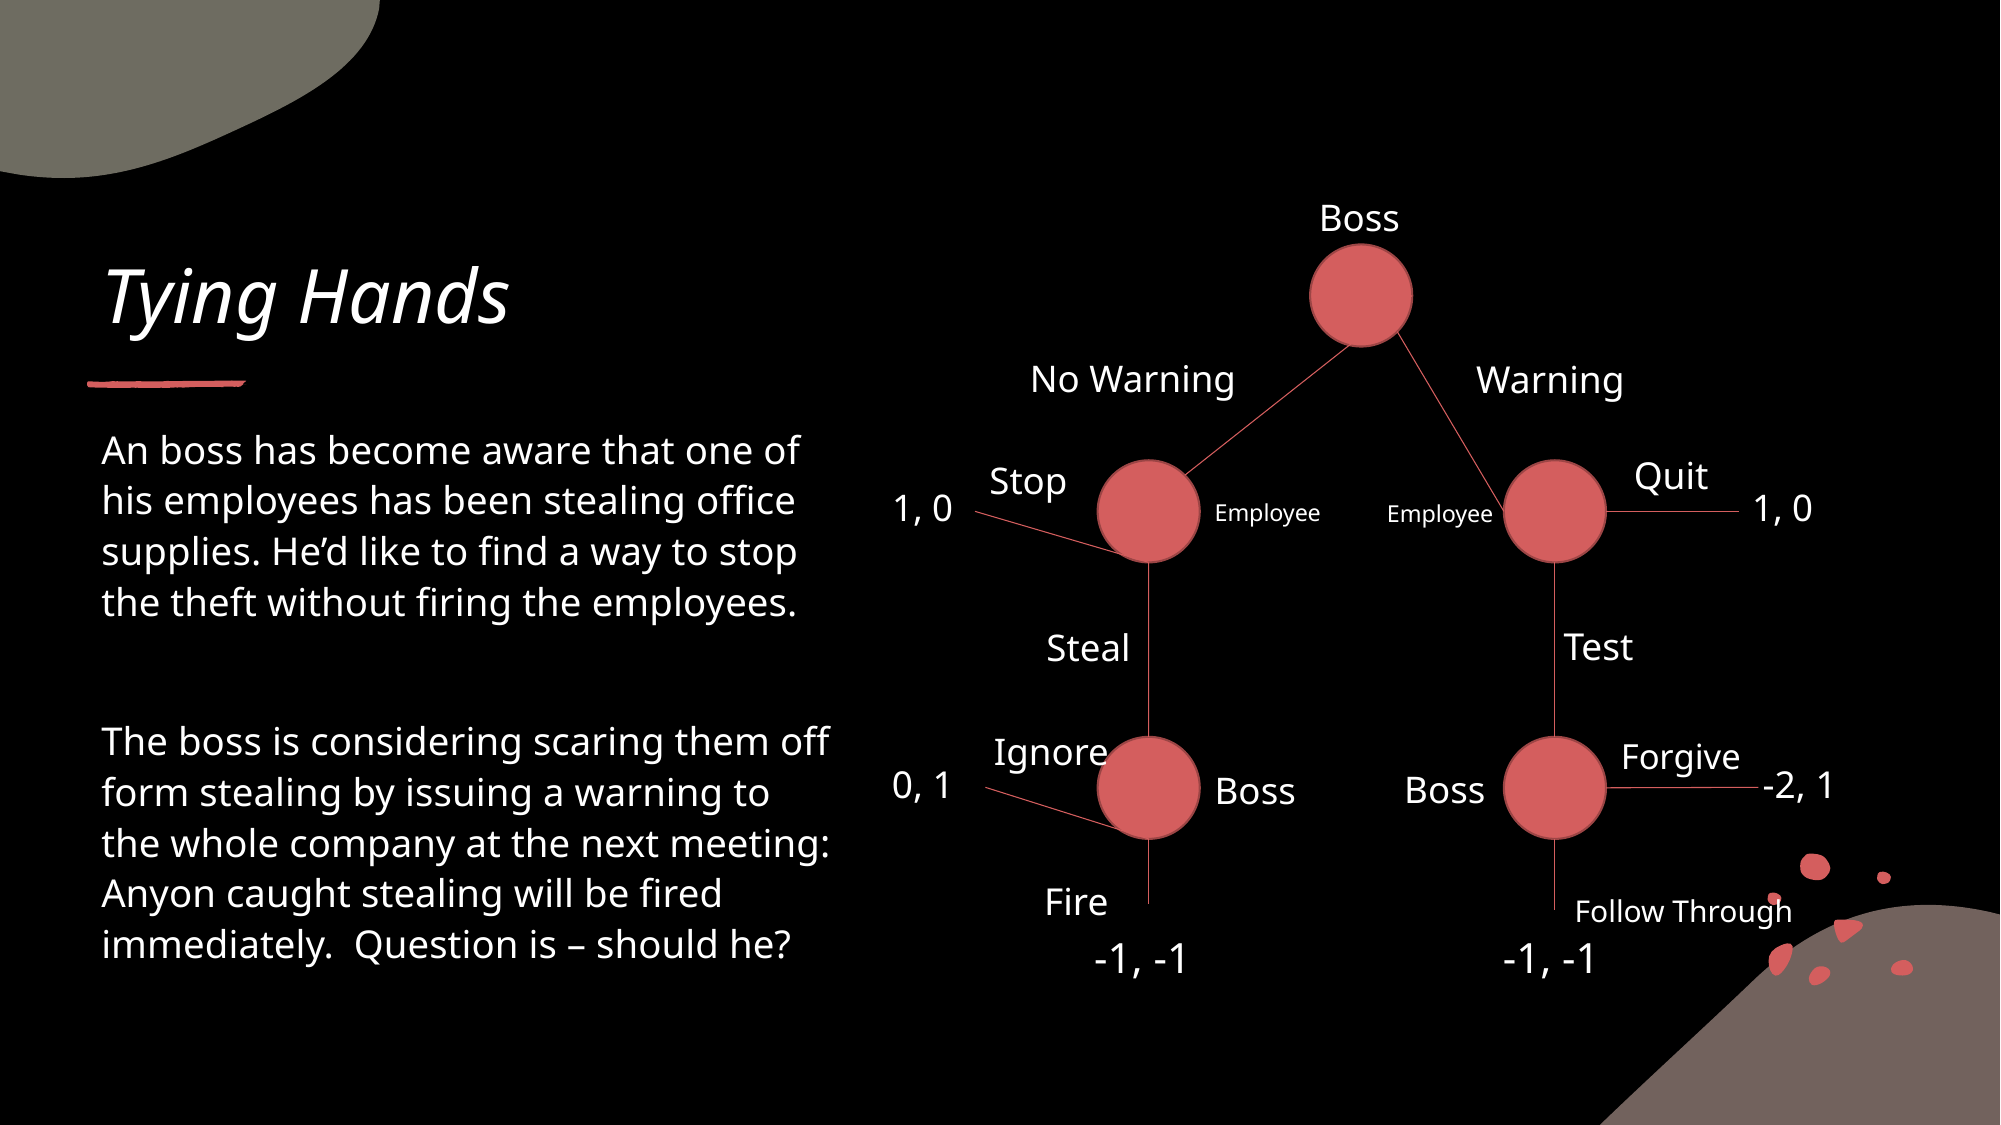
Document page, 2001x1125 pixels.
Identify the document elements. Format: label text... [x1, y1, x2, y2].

text_box Employee [1371, 488, 1513, 554]
text_box No Warning [1014, 344, 1184, 409]
text_box Quit [1618, 440, 1734, 505]
text_box Forgive [1605, 723, 1759, 787]
text_box Fire [1029, 866, 1144, 931]
text_box 1, 0 [1736, 472, 1833, 537]
list Boss [1303, 183, 1419, 248]
text_box [1096, 735, 1199, 840]
text_box [1504, 735, 1608, 840]
text_box [1309, 243, 1414, 348]
text_box Test [1555, 611, 1664, 677]
text_box Warning [1519, 344, 1698, 410]
text_box Employee [1199, 487, 1340, 553]
text_box Boss [1199, 755, 1315, 820]
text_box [1184, 331, 1325, 476]
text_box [1397, 331, 1519, 476]
text_box -1, -1 [1487, 919, 1622, 1030]
text_box Steal [1031, 612, 1147, 677]
text_box [1508, 459, 1608, 564]
text_box Test [1548, 611, 1554, 677]
title Tying Hands [86, 129, 1740, 347]
text_box -2, 1 [1747, 749, 1900, 814]
text_box -1, -1 [1079, 919, 1214, 1030]
text_box Ignore [978, 716, 1125, 782]
list An boss has become aware that one of his employees has been stealing office supplies. He’d like to find a way to stop the theft without firing the employees. The boss is considering scaring them off form stealing by issuing a warning to the whole company at the next meeting: Anyon caught stealing will be fired immediately. Question is – should he? [86, 413, 849, 1014]
text_box Stop [974, 445, 1089, 511]
text_box Follow Through [1559, 881, 1821, 946]
text_box 1, 0 [877, 472, 973, 537]
text_box Boss [1389, 755, 1504, 820]
text_box [1096, 459, 1199, 564]
text_box 0, 1 [876, 749, 992, 814]
